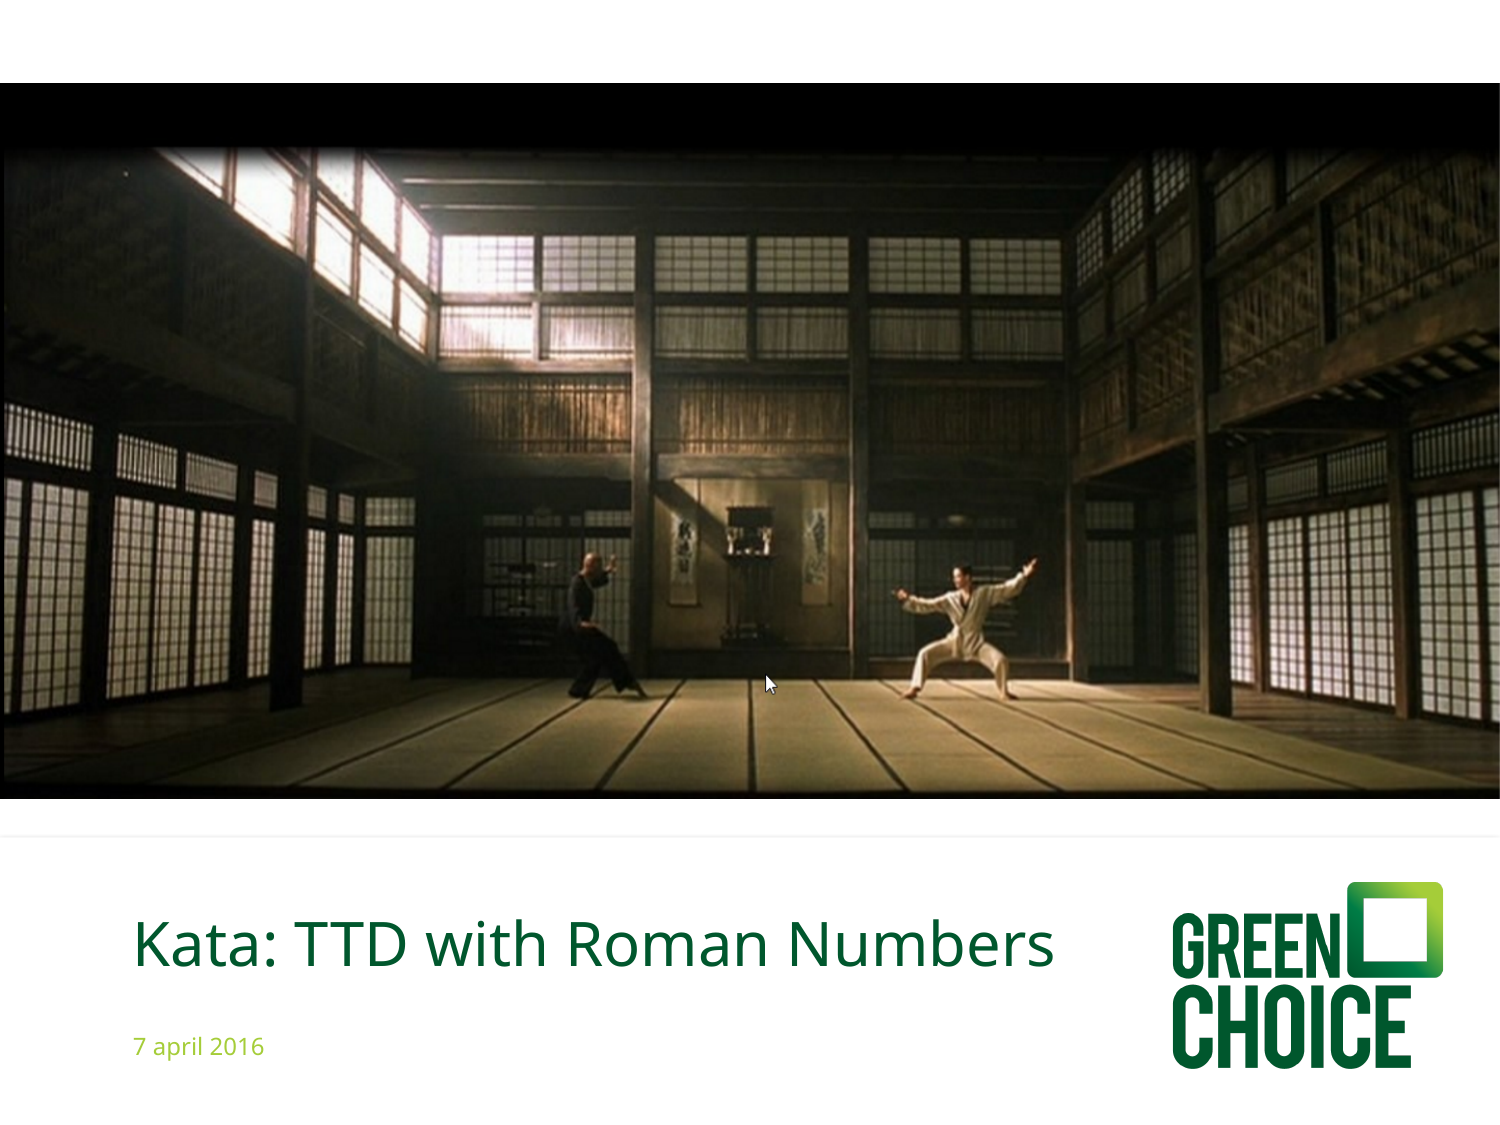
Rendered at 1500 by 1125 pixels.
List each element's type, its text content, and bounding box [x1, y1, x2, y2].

picture [1152, 862, 1500, 1125]
picture [0, 83, 1500, 799]
text_box Kata: TTD with Roman Numbers 7 april 2016 [132, 905, 1063, 1094]
